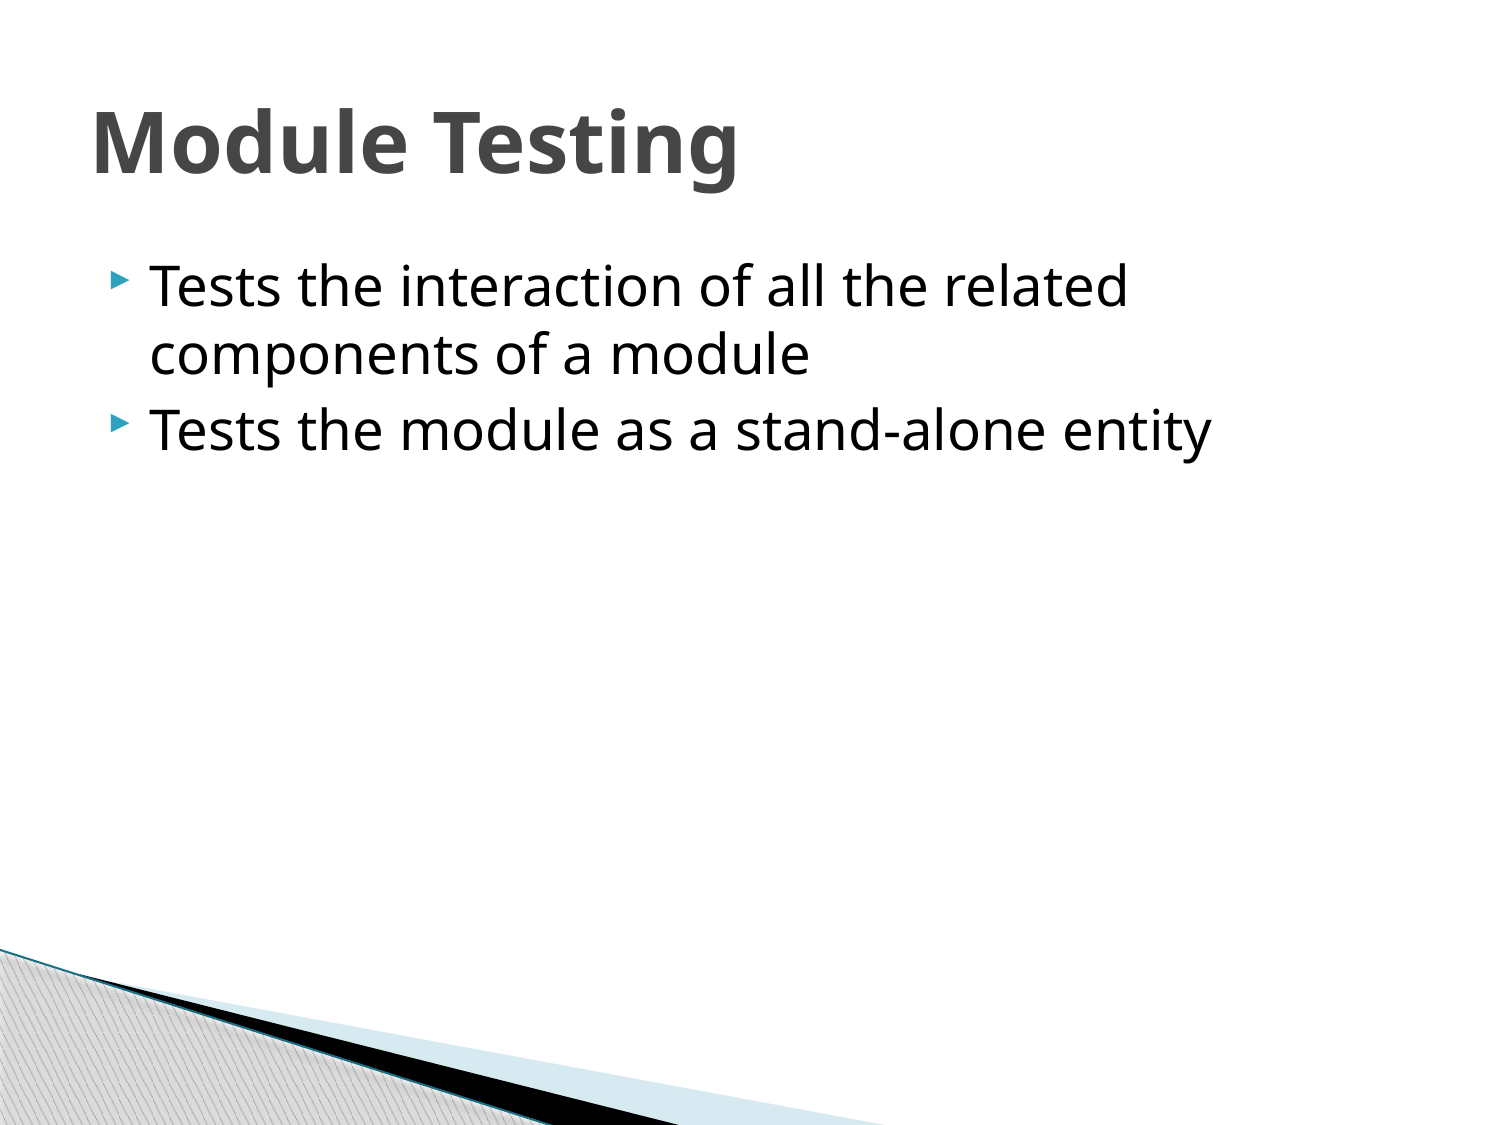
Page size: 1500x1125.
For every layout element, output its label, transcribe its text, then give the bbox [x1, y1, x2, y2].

title Module Testing [75, 45, 1425, 233]
list Tests the interaction of all the related components of a module Tests the module as a stand-alone entity [75, 243, 1424, 986]
